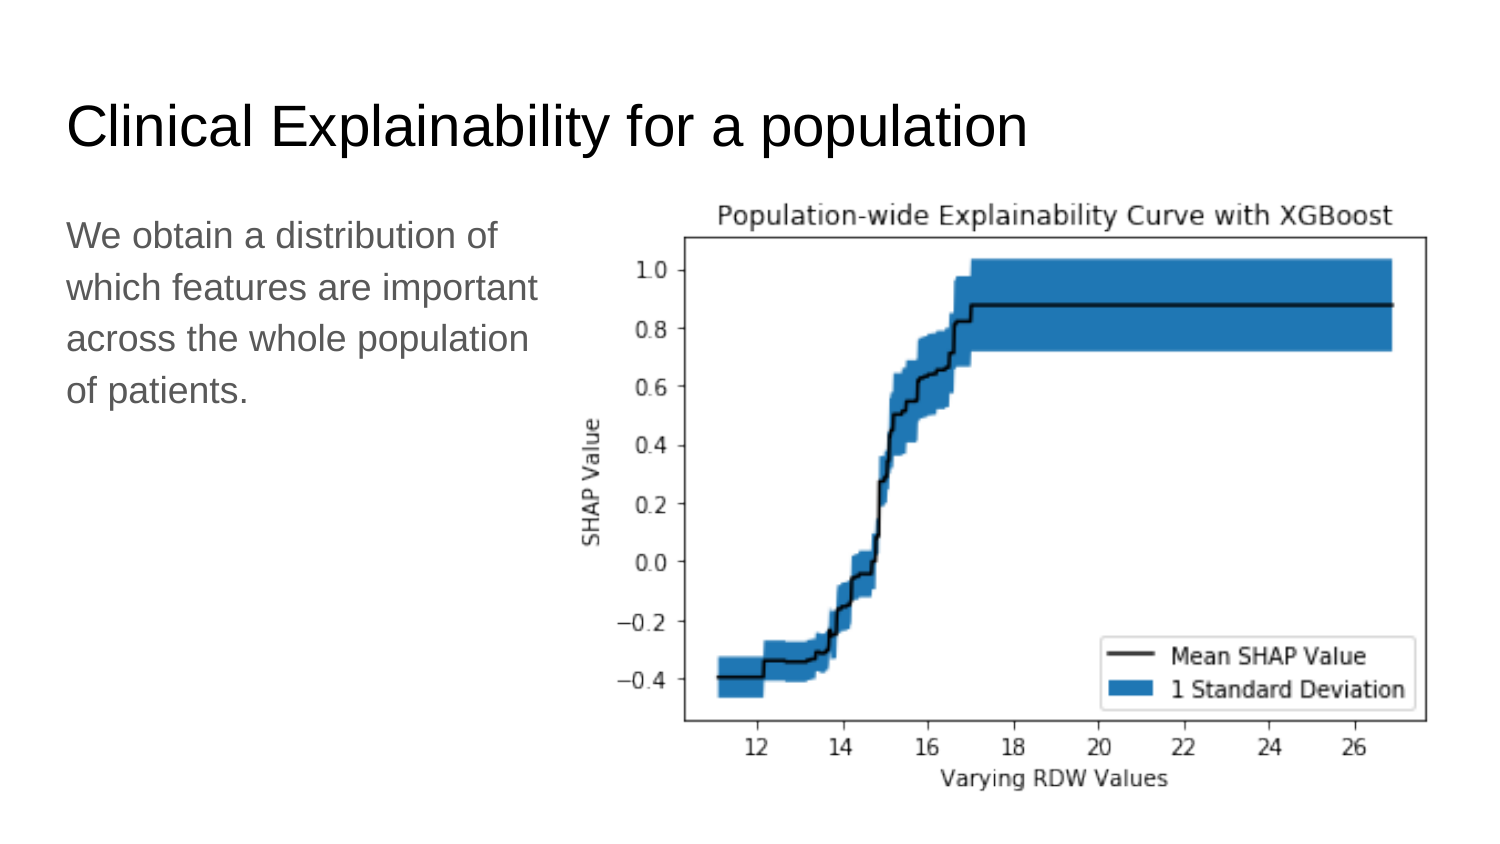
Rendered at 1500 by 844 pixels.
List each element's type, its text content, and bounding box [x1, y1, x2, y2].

picture [568, 188, 1449, 805]
list We obtain a distribution of which features are important across the whole population of patients. [51, 189, 566, 750]
title Clinical Explainability for a population [51, 72, 1449, 167]
